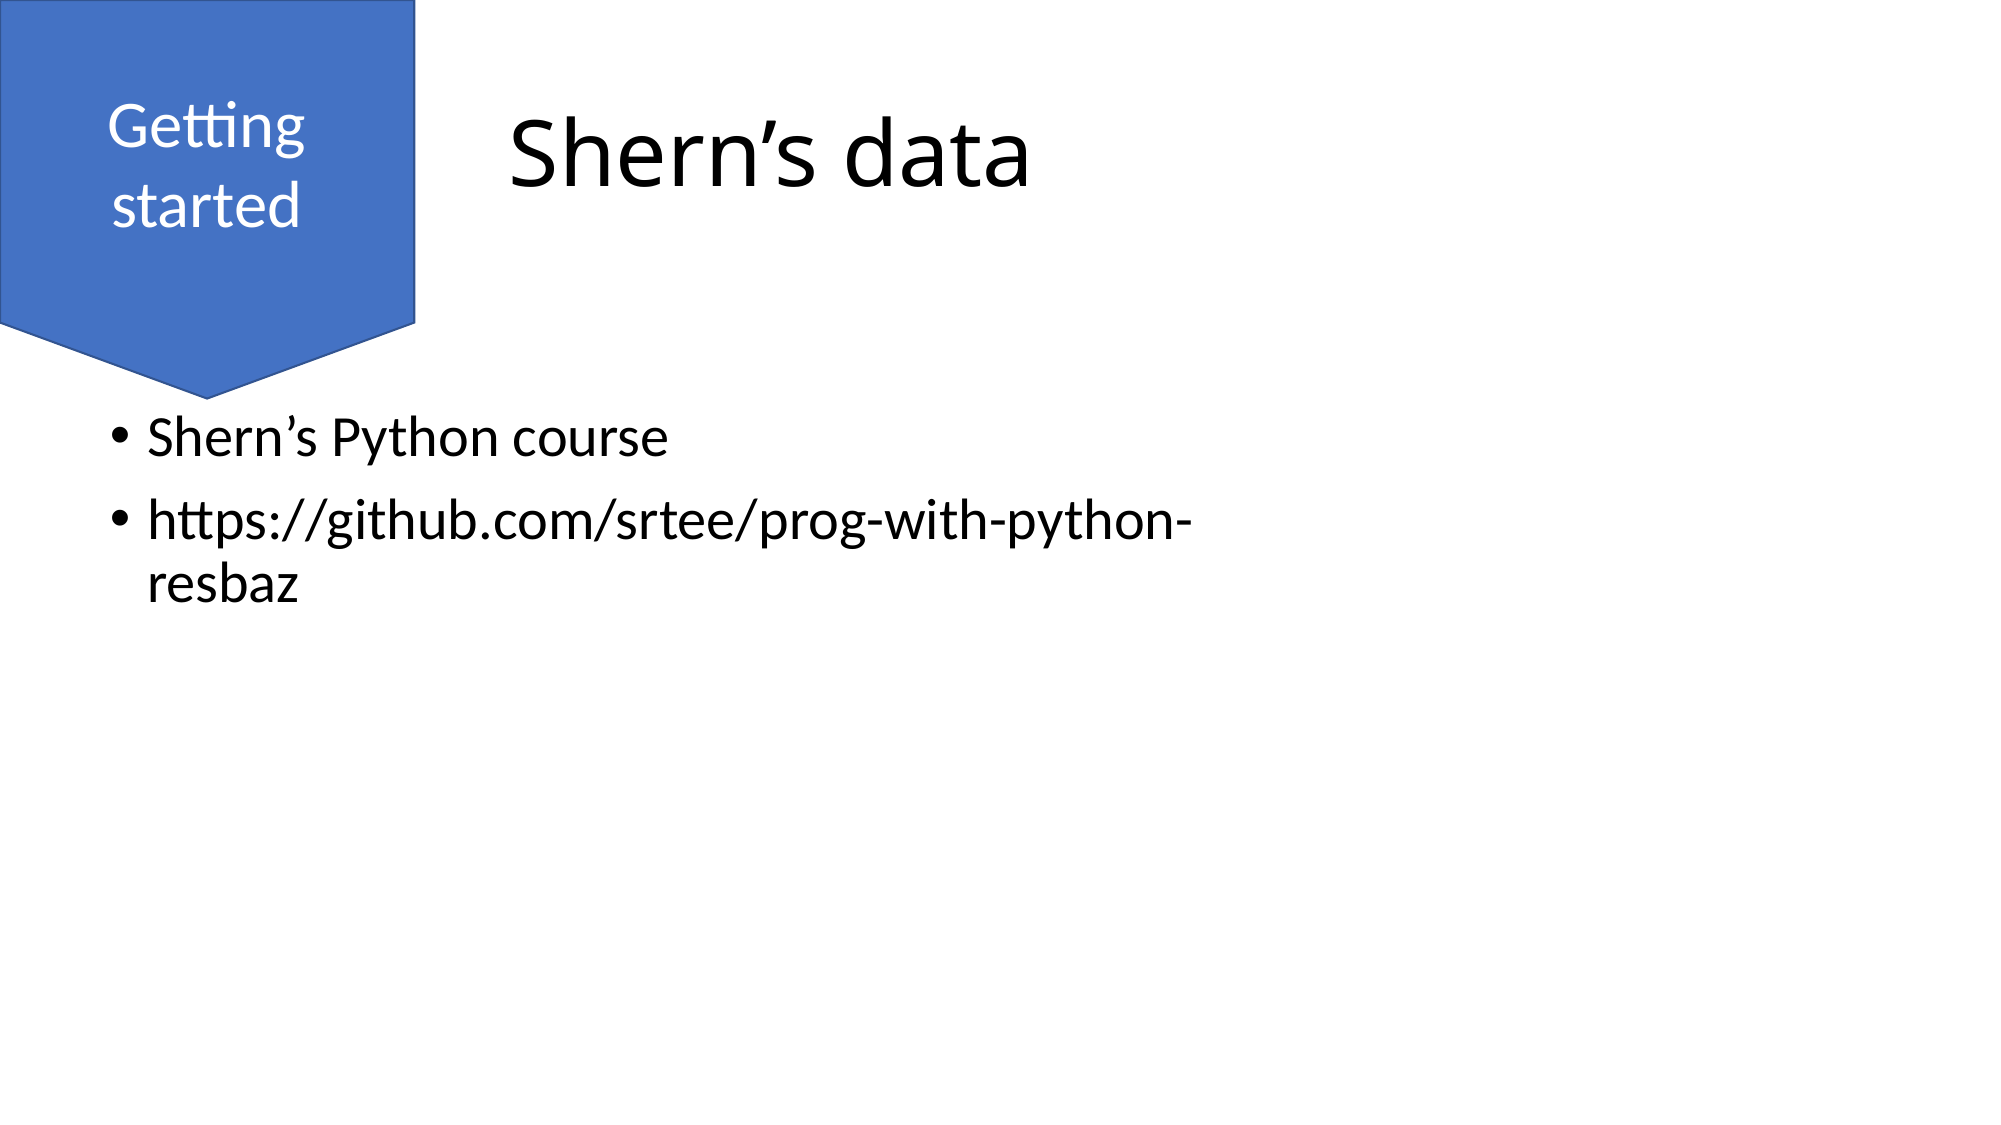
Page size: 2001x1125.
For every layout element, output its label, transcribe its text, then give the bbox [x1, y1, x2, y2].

text_box Getting started [0, 0, 416, 400]
list Shern’s Python course https://github.com/srtee/prog-with-python-resbaz [94, 398, 1350, 1113]
title Shern’s data [494, 48, 1881, 266]
